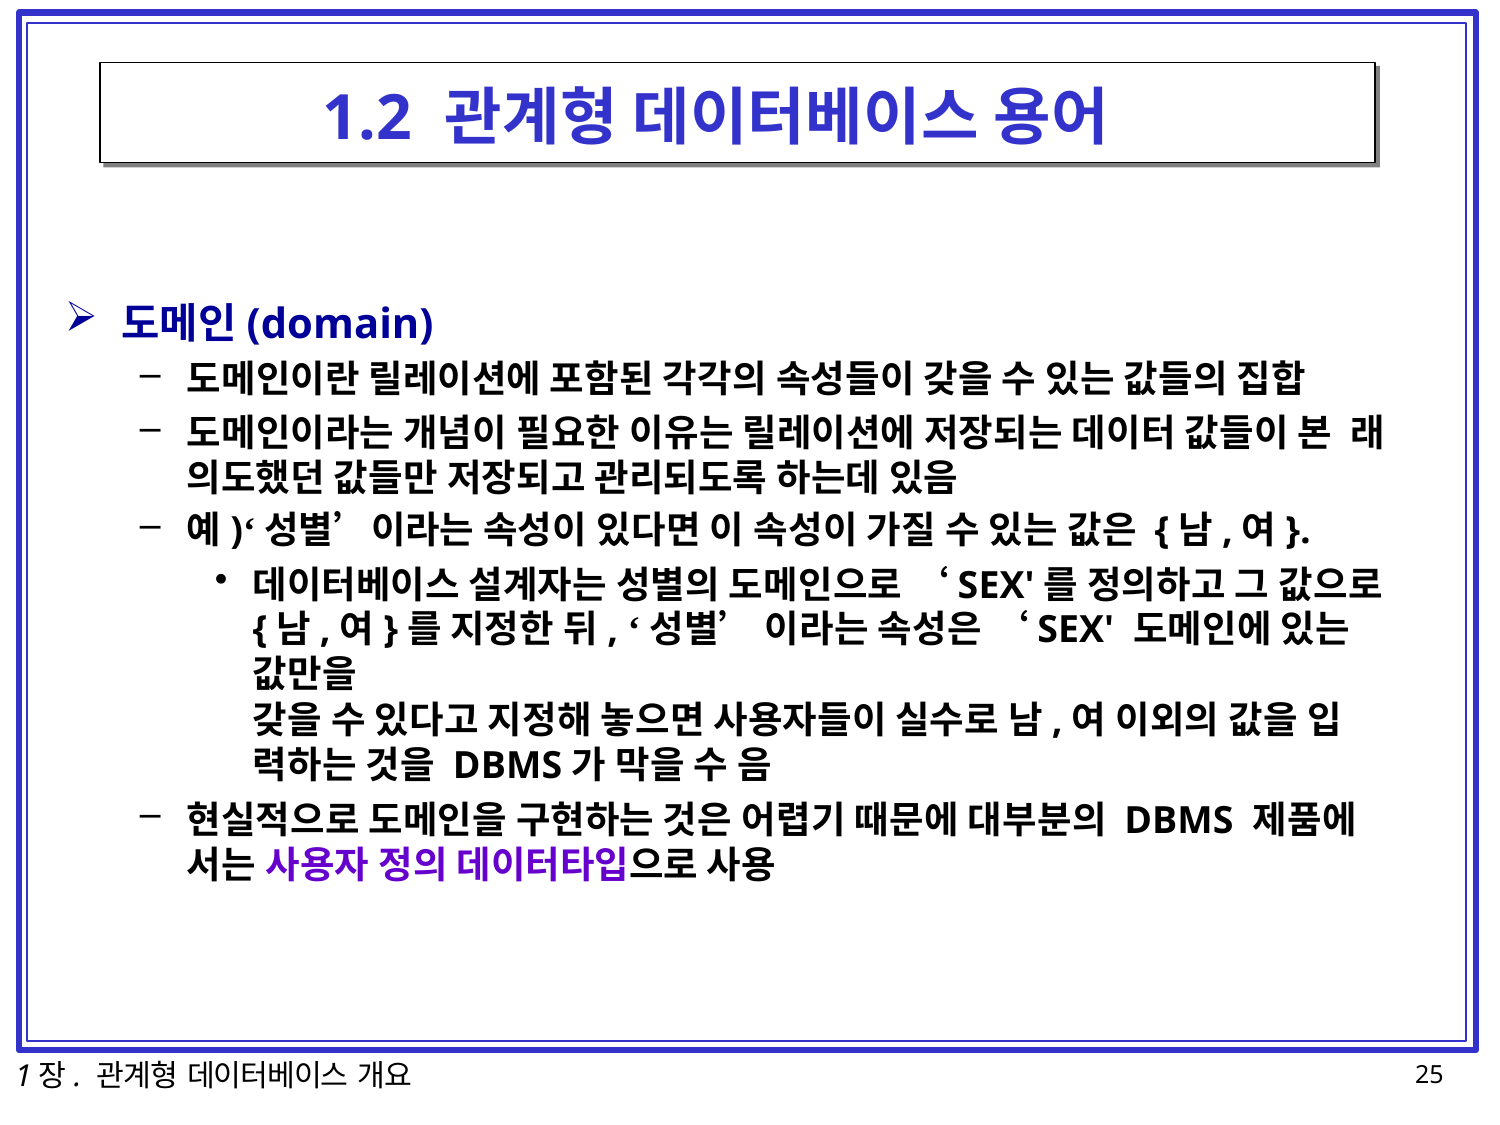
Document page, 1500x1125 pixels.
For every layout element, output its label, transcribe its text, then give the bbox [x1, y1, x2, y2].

footer 1장. 관계형 데이터베이스 개요 [12, 1058, 425, 1125]
title 1.2 관계형 데이터베이스 용어 [100, 74, 1375, 265]
slide_number 25 [1408, 1064, 1453, 1125]
text_box 도메인(domain) 도메인이란 릴레이션에 포함된 각각의 속성들이 갖을 수 있는 값들의 집합 도메인이라는 개념이 필요한 이유는 릴레이션에 저장되는 데이터 값들이 본 래 의도했던 값들만 저장되고 관리되도록 하는데 있음 예)‘성별’이라는 속성이 있다면 이 속성이 가질 수 있는 값은 {남,여}. 데이터베이스 설계자는 성별의 도메인으로 ‘SEX'를 정의하고 그 값으로 {남,여}를 지정한 뒤, ‘성별’ 이라는 속성은 ‘SEX' 도메인에 있는 값만을 갖을 수 있다고 지정해 놓으면 사용자들이 실수로 남,여 이외의 값을 입 력하는 것을 DBMS가 막을 수 음 현실적으로 도메인을 구현하는 것은 어렵기 때문에 대부분의 DBMS 제품에 서는 사용자 정의 데이터타입으로 사용 [62, 284, 1427, 886]
